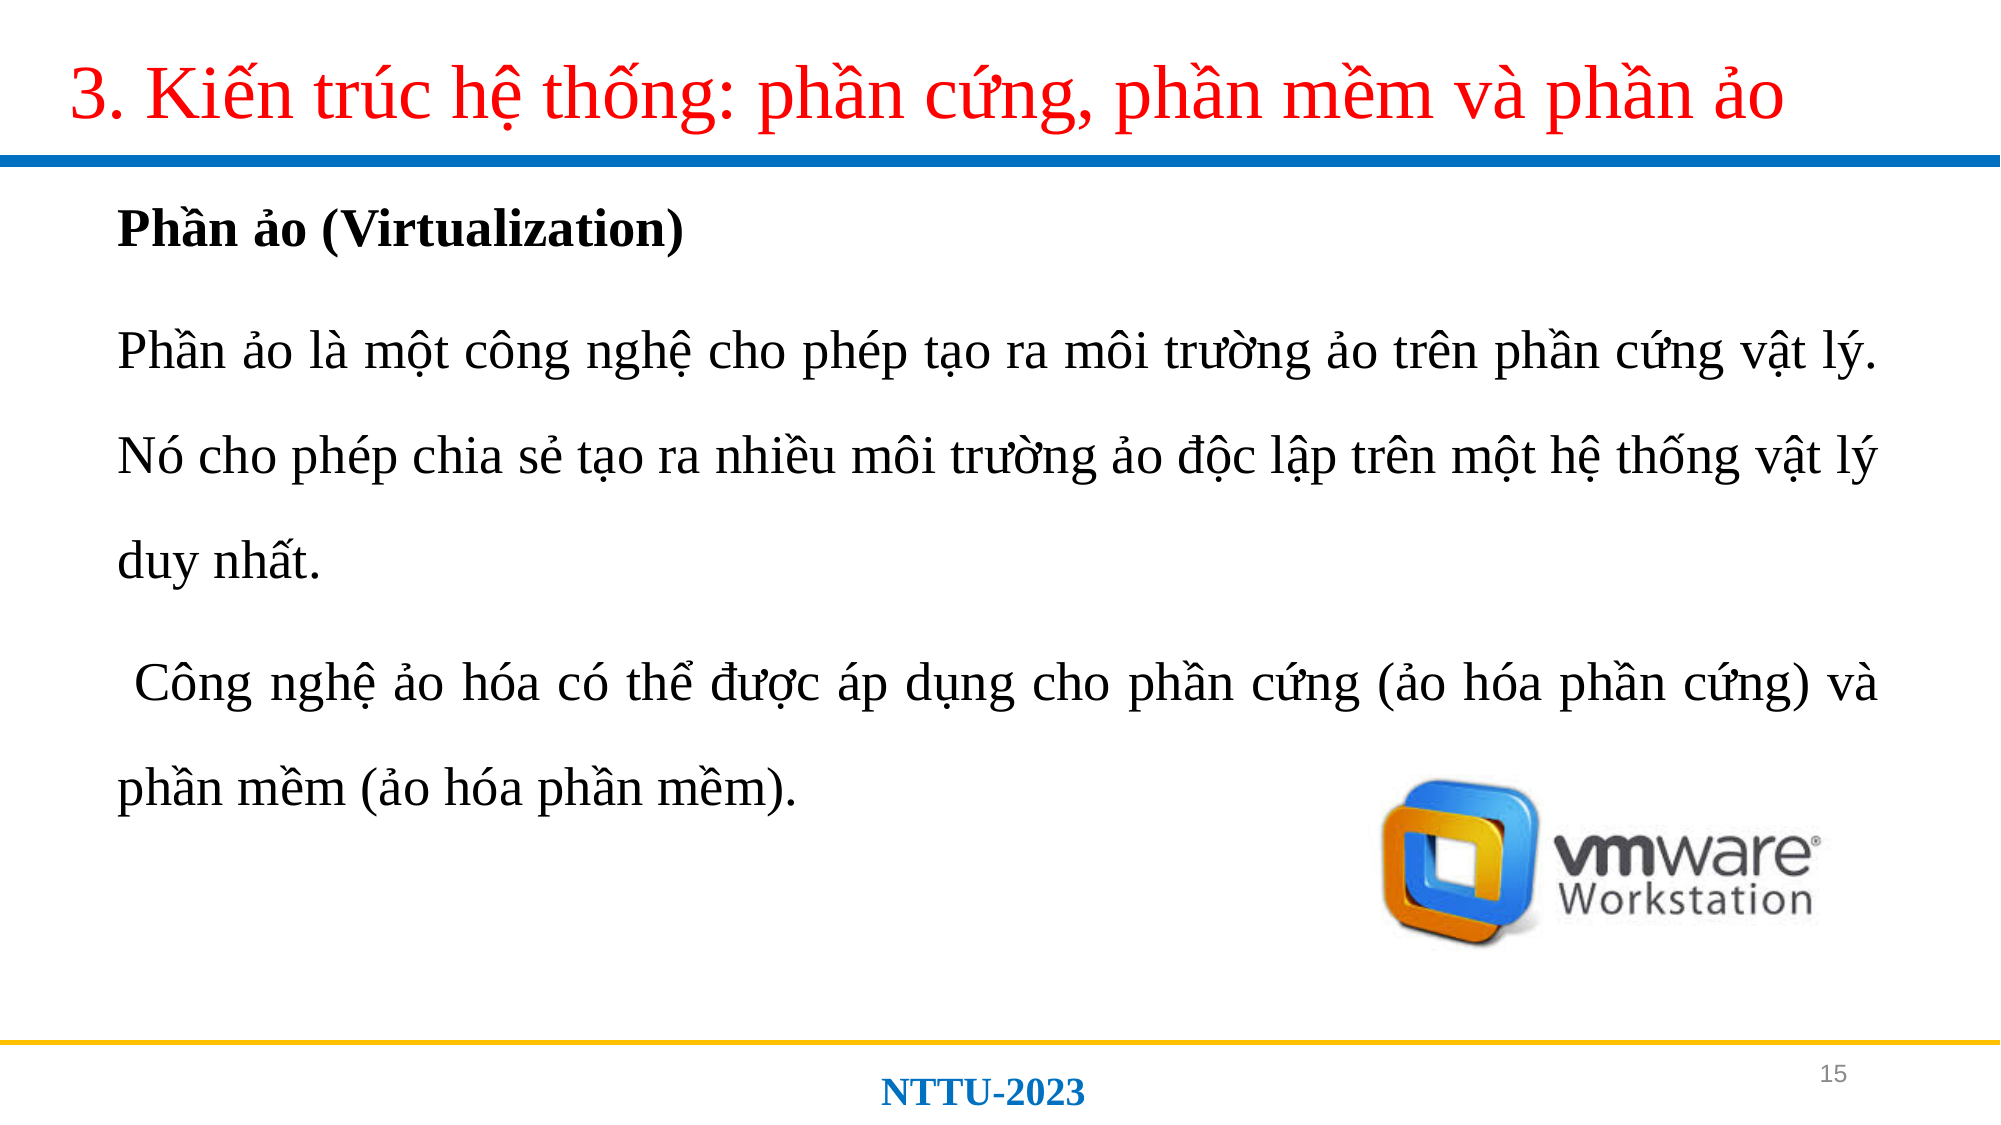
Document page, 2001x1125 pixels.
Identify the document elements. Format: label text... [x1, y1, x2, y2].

slide_number 15 [1412, 1042, 1863, 1103]
list Phần ảo (Virtualization) Phần ảo là một công nghệ cho phép tạo ra môi trường ảo trên phần cứng vật lý. Nó cho phép chia sẻ tạo ra nhiều môi trường ảo độc lập trên một hệ thống vật lý duy nhất. Công nghệ ảo hóa có thể được áp dụng cho phần cứng (ảo hóa phần cứng) và phần mềm (ảo hóa phần mềm). [102, 144, 1898, 831]
title 3. Kiến trúc hệ thống: phần cứng, phần mềm và phần ảo [54, 37, 1924, 152]
picture [1356, 737, 1863, 981]
